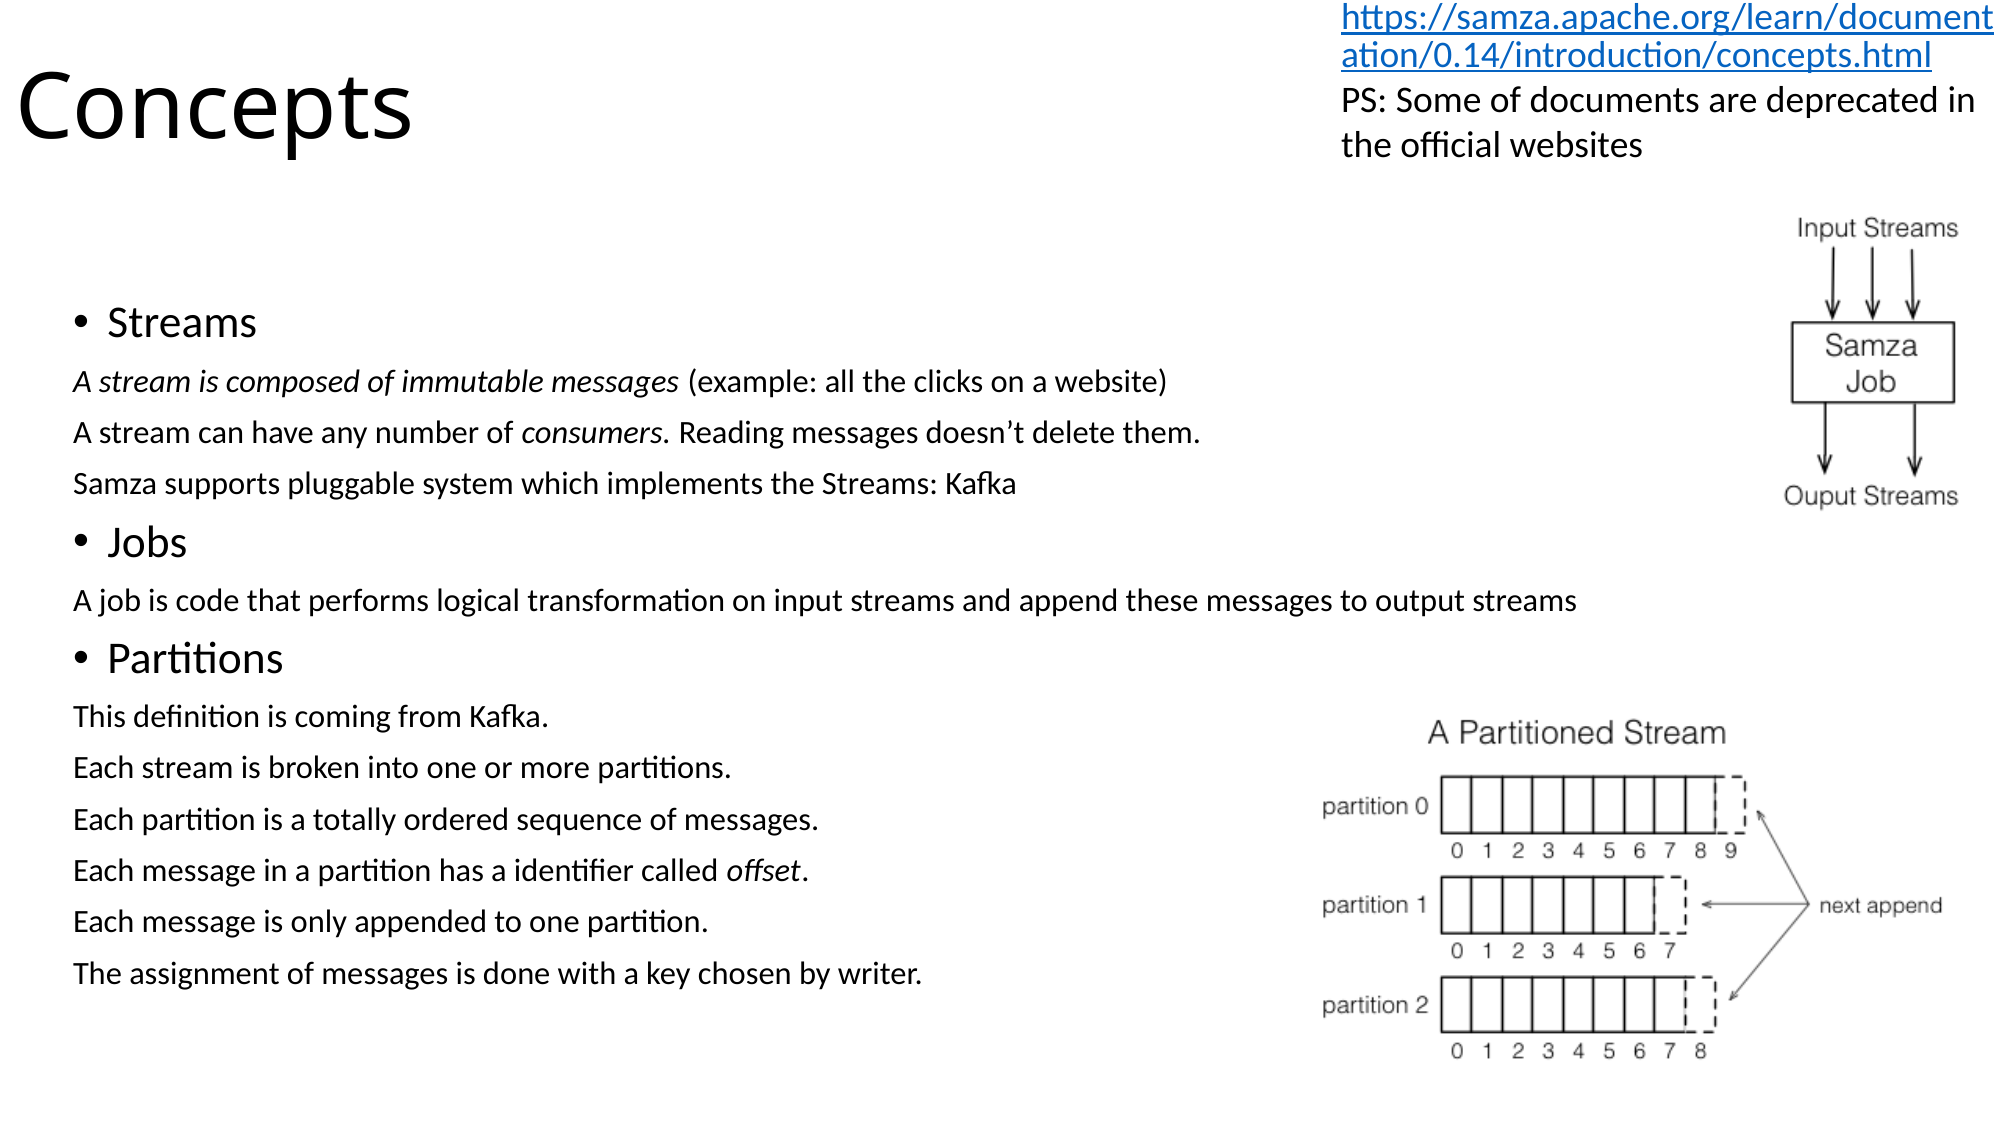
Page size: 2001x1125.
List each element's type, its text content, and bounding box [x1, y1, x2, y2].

picture [1305, 711, 1954, 1079]
text_box https://samza.apache.org/learn/documentation/0.14/introduction/concepts.html PS: Some of documents are deprecated in the official websites [1326, 0, 2000, 135]
list Streams A stream is composed of immutable messages (example: all the clicks on a website) A stream can have any number of consumers. Reading messages doesn’t delete them. Samza supports pluggable system which implements the Streams: Kafka Jobs A job is code that performs logical transformation on input streams and append these messages to output streams Partitions This definition is coming from Kafka. Each stream is broken into one or more partitions. Each partition is a totally ordered sequence of messages. Each message in a partition has a identifier called offset. Each message is only appended to one partition. The assignment of messages is done with a key chosen by writer. [58, 291, 1784, 1006]
picture [1775, 204, 1968, 519]
title Concepts [0, 0, 1725, 218]
